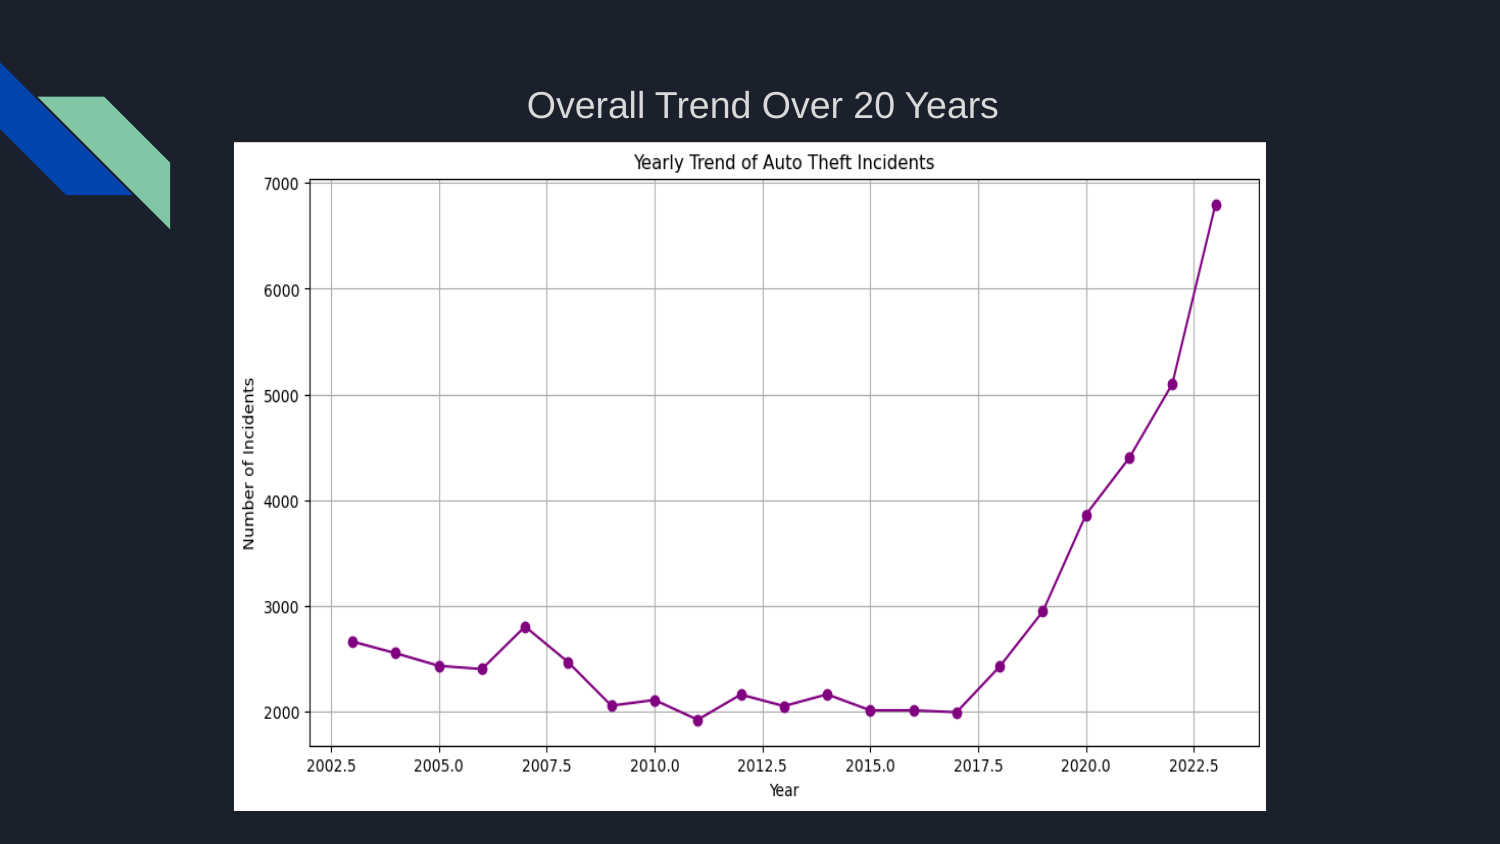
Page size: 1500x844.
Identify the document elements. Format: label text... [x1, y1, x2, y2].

picture [234, 141, 1266, 812]
text_box Overall Trend Over 20 Years [399, 65, 1127, 139]
